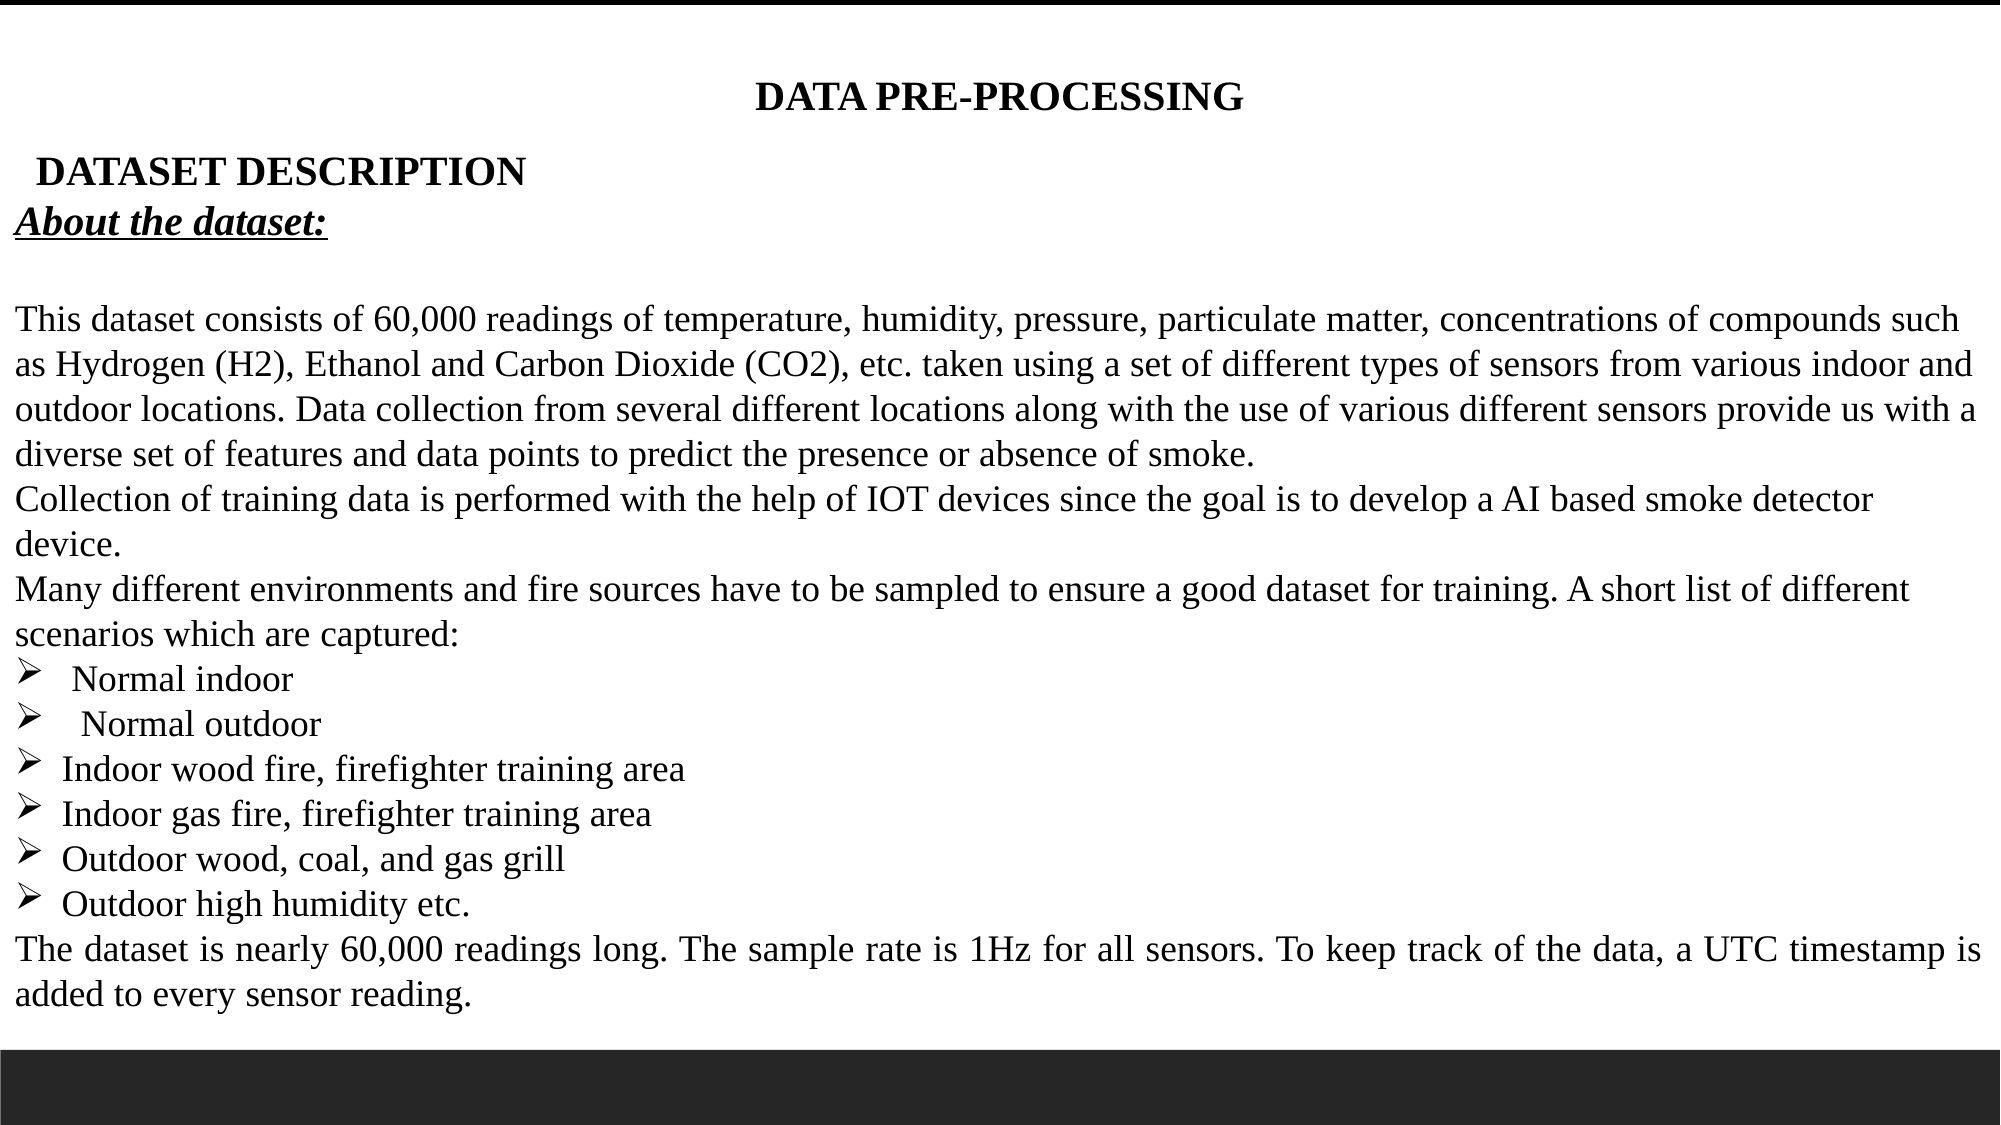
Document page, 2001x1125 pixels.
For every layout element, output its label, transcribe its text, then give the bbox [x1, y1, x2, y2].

text_box DATA PRE-PROCESSING DATASET DESCRIPTION About the dataset: This dataset consists of 60,000 readings of temperature, humidity, pressure, particulate matter, concentrations of compounds such as Hydrogen (H2), Ethanol and Carbon Dioxide (CO2), etc. taken using a set of different types of sensors from various indoor and outdoor locations. Data collection from several different locations along with the use of various different sensors provide us with a diverse set of features and data points to predict the presence or absence of smoke. Collection of training data is performed with the help of IOT devices since the goal is to develop a AI based smoke detector device. Many different environments and fire sources have to be sampled to ensure a good dataset for training. A short list of different scenarios which are captured: Normal indoor Normal outdoor Indoor wood fire, firefighter training area Indoor gas fire, firefighter training area Outdoor wood, coal, and gas grill Outdoor high humidity etc. The dataset is nearly 60,000 readings long. The sample rate is 1Hz for all sensors. To keep track of the data, a UTC timestamp is added to every sensor reading. [0, 4, 2000, 1021]
